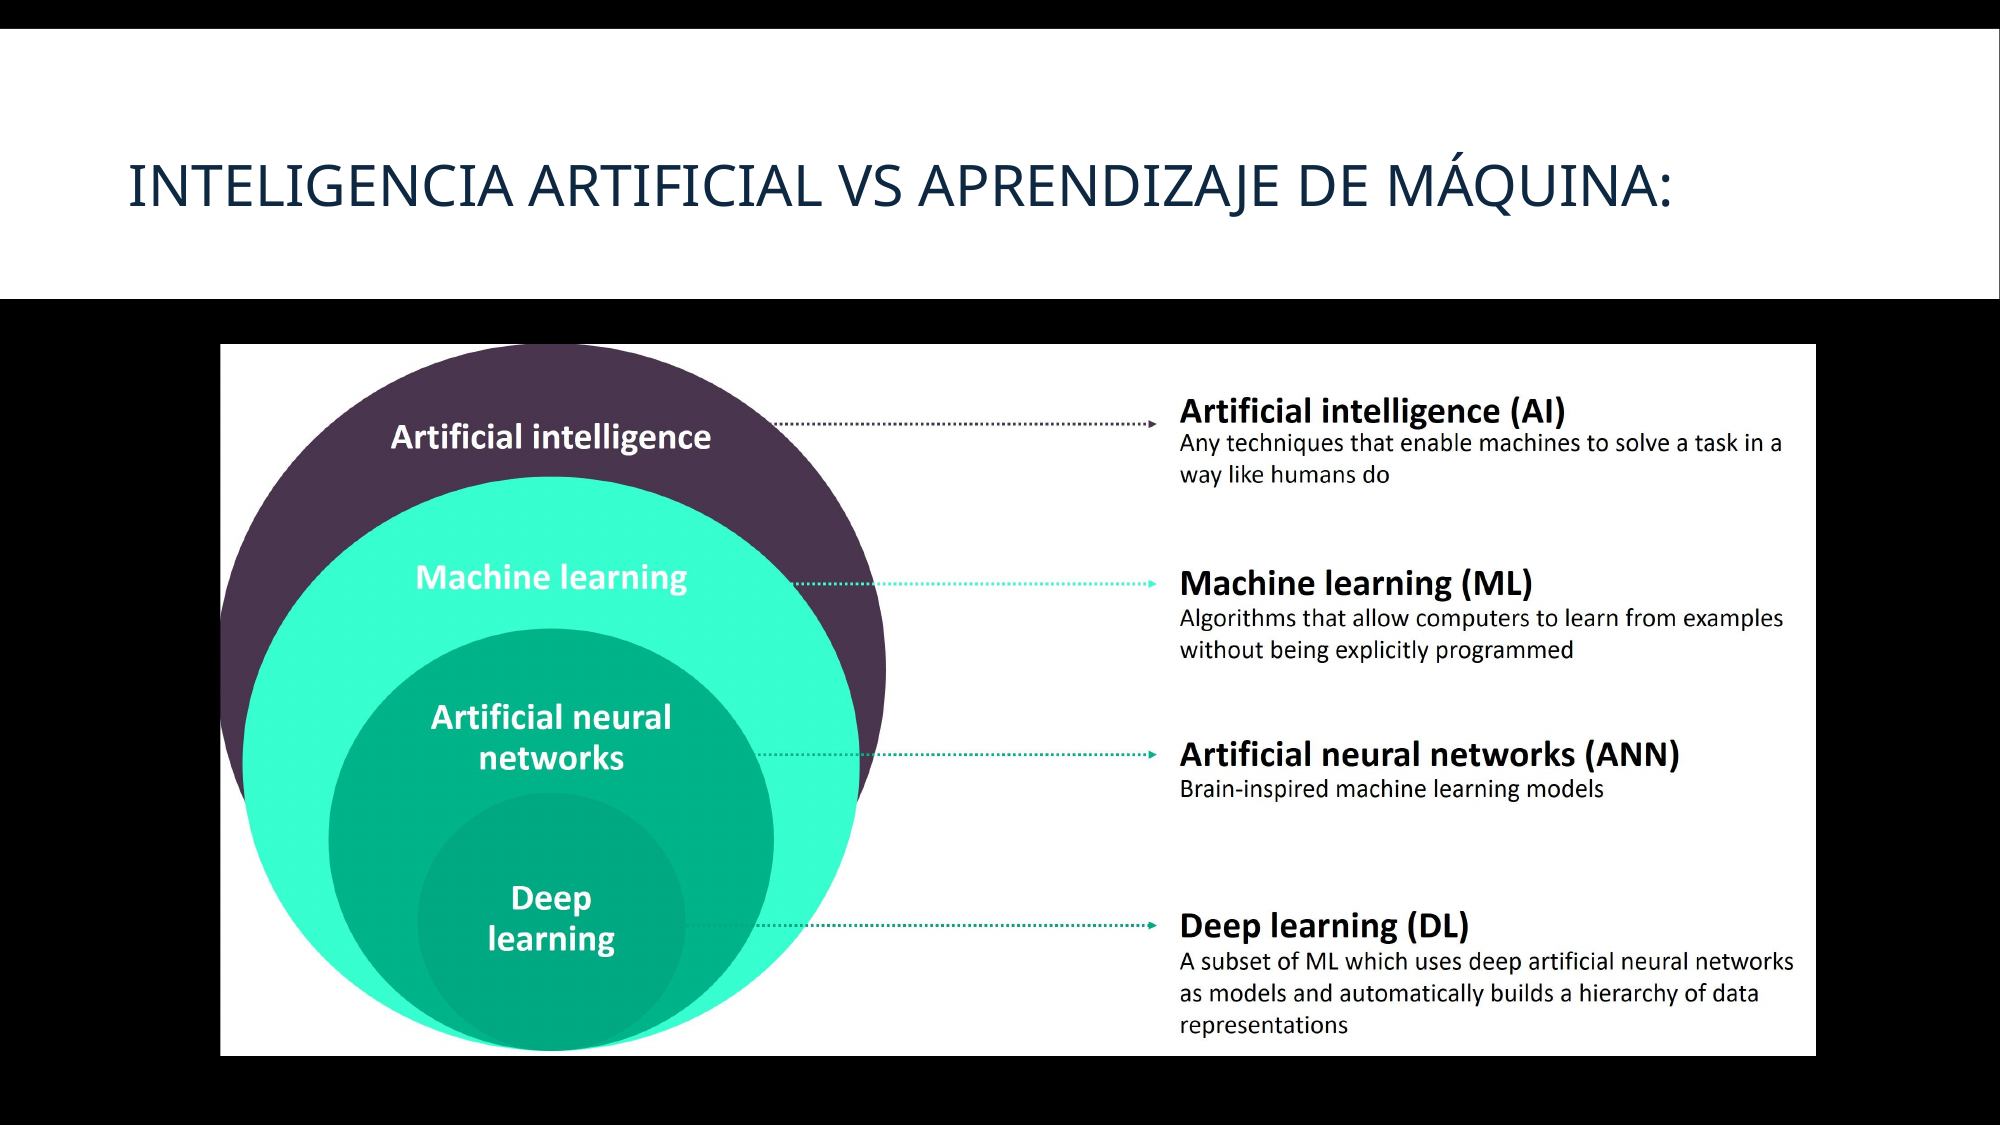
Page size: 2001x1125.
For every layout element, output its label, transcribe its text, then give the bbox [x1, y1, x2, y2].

picture [220, 343, 1816, 1056]
title Inteligencia artificial vs aprendizaje de máquina: [114, 149, 1898, 266]
